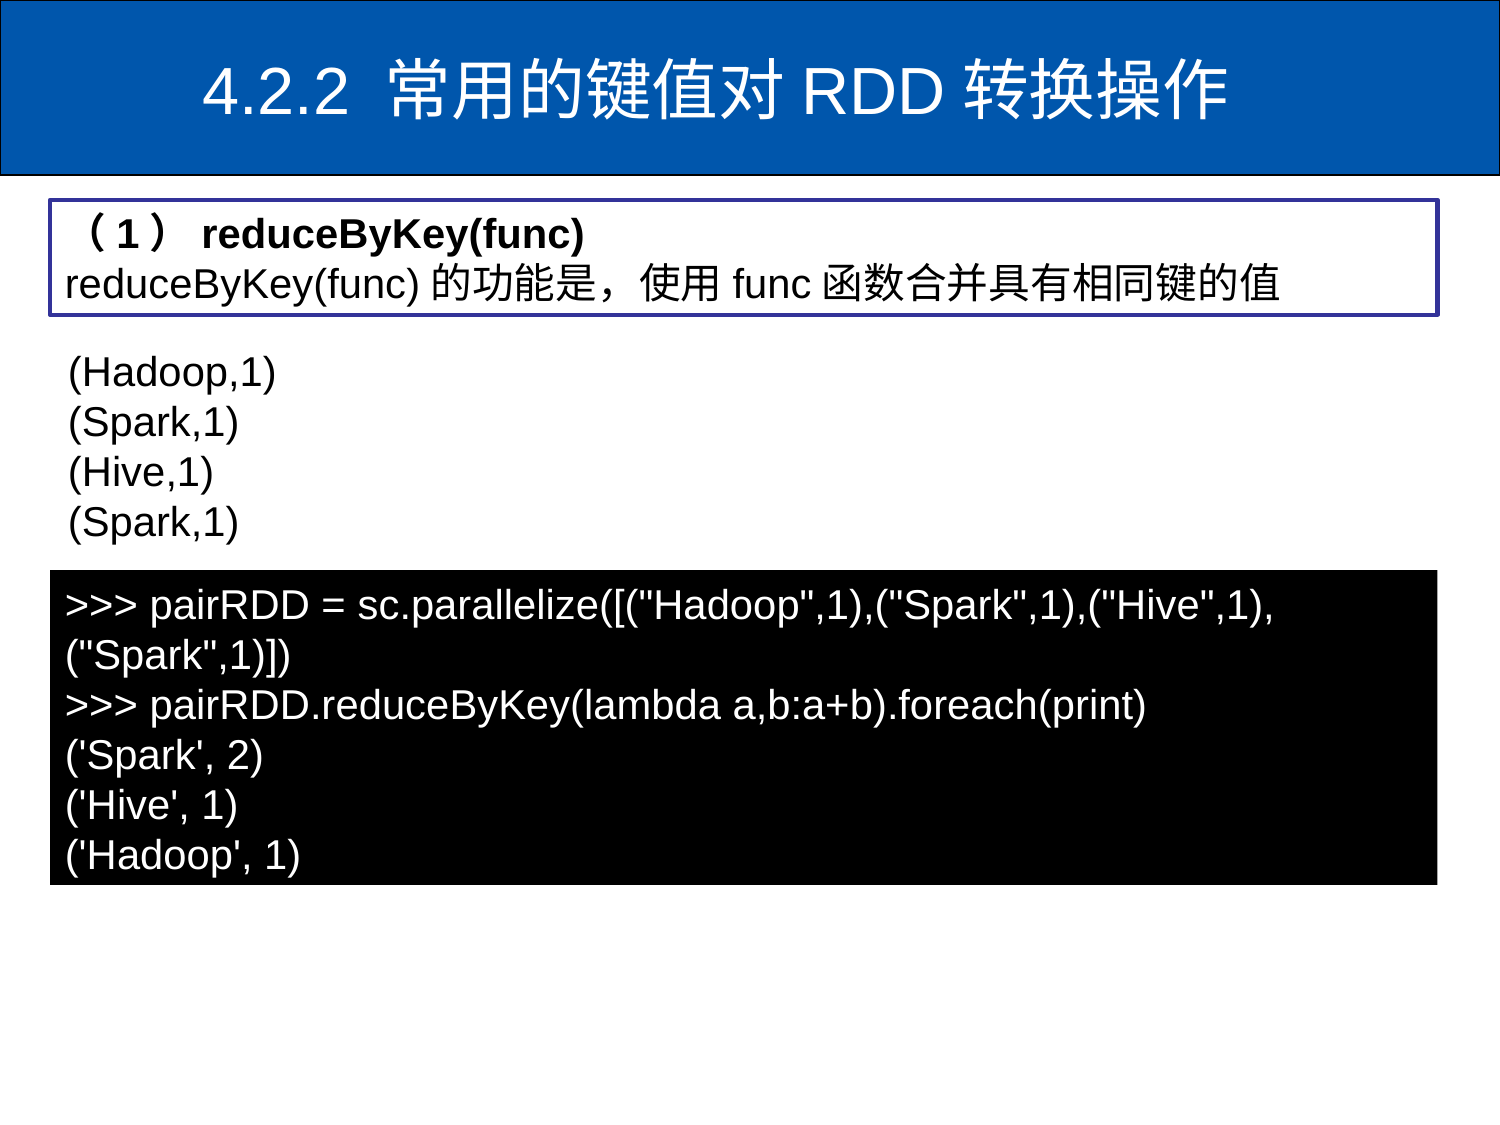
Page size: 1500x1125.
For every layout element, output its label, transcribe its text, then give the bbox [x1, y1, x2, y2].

text_box (Hadoop,1) (Spark,1) (Hive,1) (Spark,1) [53, 337, 804, 553]
title 4.2.2 常用的键值对RDD转换操作 [187, 12, 1500, 163]
text_box >>> pairRDD = sc.parallelize([("Hadoop",1),("Spark",1),("Hive",1),("Spark",1)]) >>> pairRDD.reduceByKey(lambda a,b:a+b).foreach(print) ('Spark', 2) ('Hive', 1) ('Hadoop', 1) [50, 570, 1438, 885]
text_box （1）reduceByKey(func) reduceByKey(func)的功能是，使用func函数合并具有相同键的值 [48, 198, 1440, 317]
